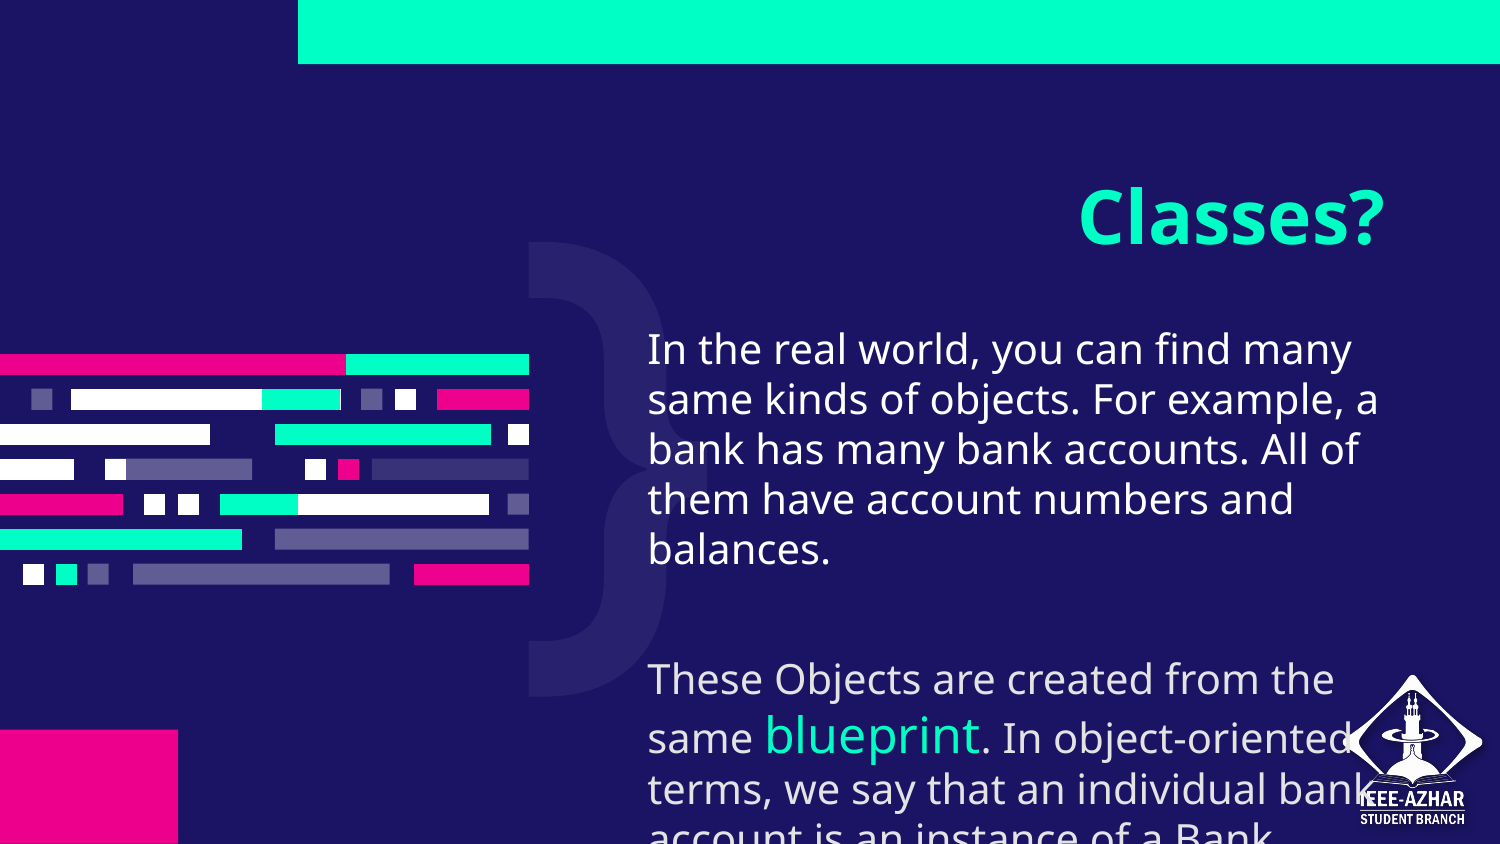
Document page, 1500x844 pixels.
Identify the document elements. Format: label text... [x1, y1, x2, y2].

title Classes? [750, 154, 1401, 265]
list In the real world, you can find many same kinds of objects. For example, a bank has many bank accounts. All of them have account numbers and balances. These Objects are created from the same blueprint. In object-oriented terms, we say that an individual bank account is an instance of a Bank Account class. [611, 307, 1401, 844]
picture [1401, 570, 1500, 844]
